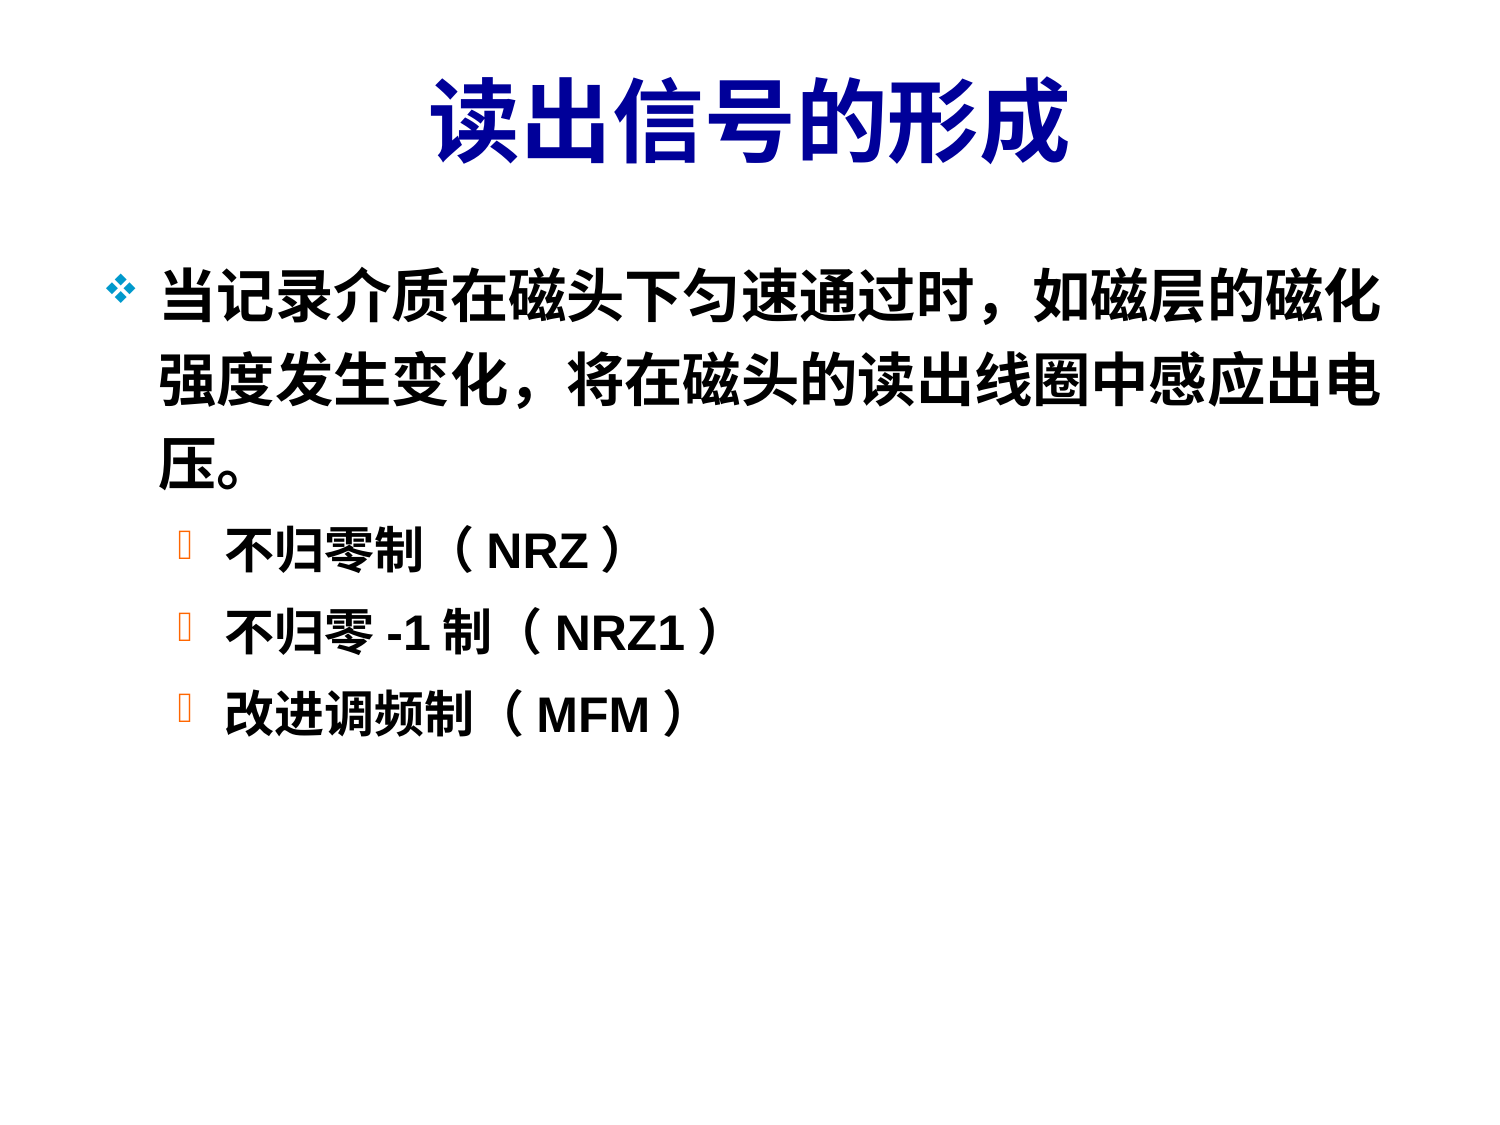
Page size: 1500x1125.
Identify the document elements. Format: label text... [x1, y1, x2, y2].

title 读出信号的形成 [49, 24, 1451, 213]
list 当记录介质在磁头下匀速通过时，如磁层的磁化强度发生变化，将在磁头的读出线圈中感应出电压。 不归零制（NRZ） 不归零-1制（NRZ1） 改进调频制（MFM） [87, 237, 1425, 975]
